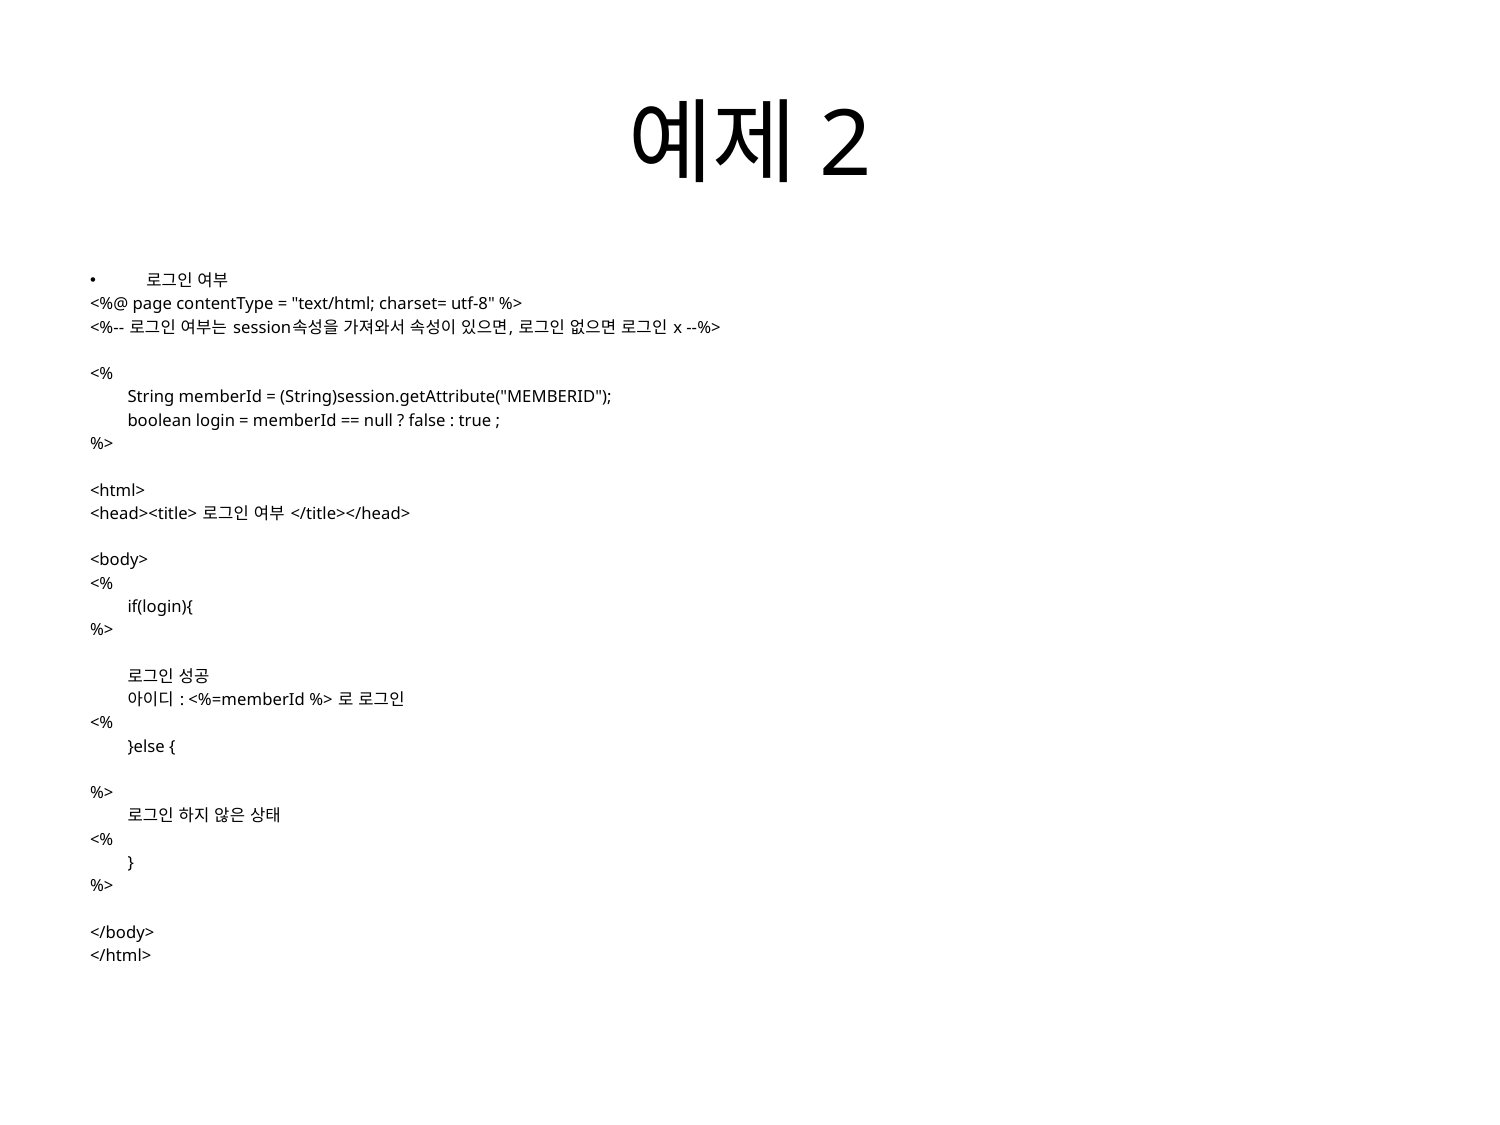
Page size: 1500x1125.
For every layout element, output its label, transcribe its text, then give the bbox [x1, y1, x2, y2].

list 로그인 여부 <%@ page contentType = "text/html; charset= utf-8" %> <%-- 로그인 여부는 session속성을 가져와서 속성이 있으면, 로그인 없으면 로그인 x --%> <% String memberId = (String)session.getAttribute("MEMBERID"); boolean login = memberId == null ? false : true ; %> <html> <head><title> 로그인 여부 </title></head> <body> <% if(login){ %> 로그인 성공 아이디 : <%=memberId %> 로 로그인 <% }else { %> 로그인 하지 않은 상태 <% } %> </body> </html> [75, 262, 1425, 1005]
title 예제2 [75, 45, 1425, 233]
